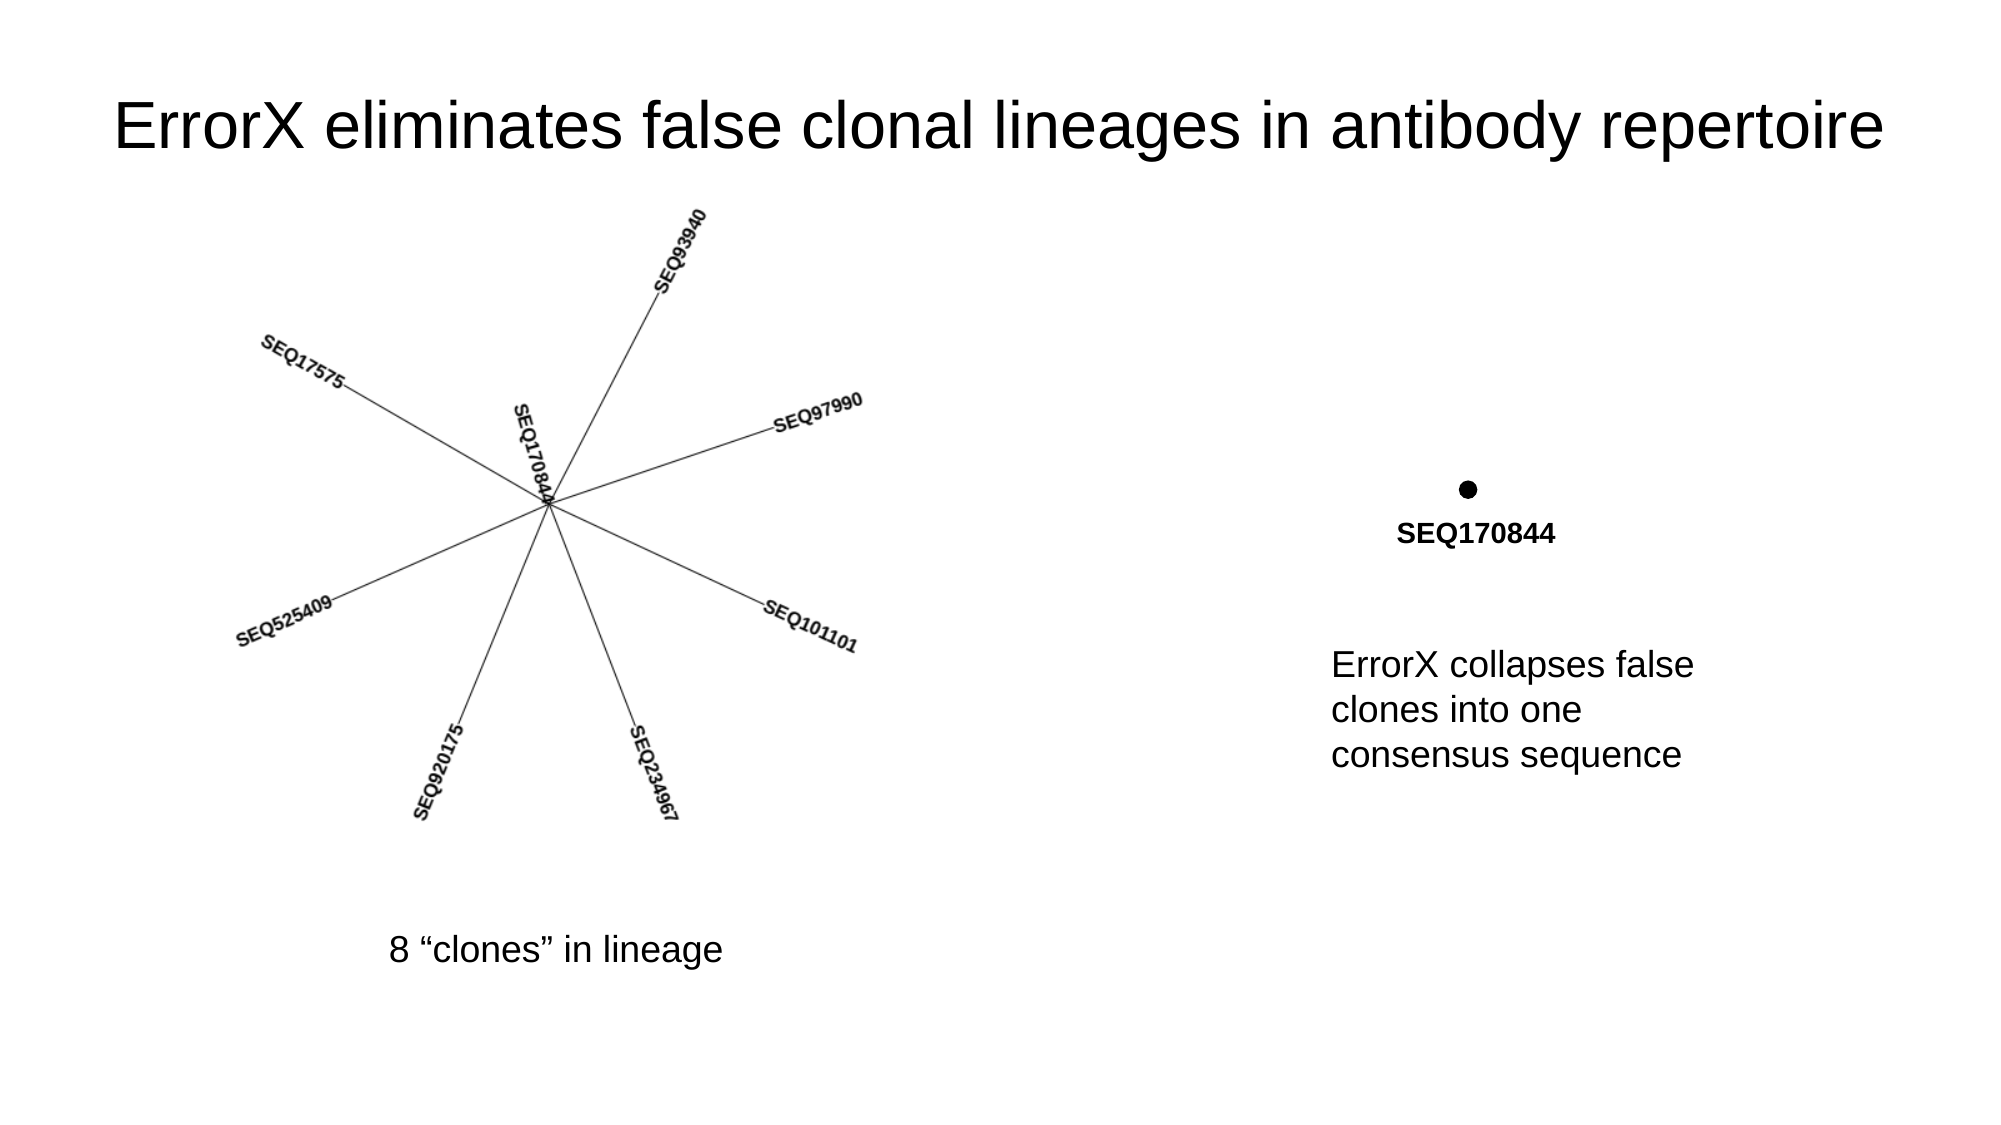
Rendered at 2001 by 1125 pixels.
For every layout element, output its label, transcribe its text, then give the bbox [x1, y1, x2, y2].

text_box ErrorX collapses false clones into one consensus sequence [1316, 633, 1751, 783]
picture [207, 182, 909, 863]
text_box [1381, 481, 1572, 558]
text_box 8 “clones” in lineage [374, 917, 739, 977]
title ErrorX eliminates false clonal lineages in antibody repertoire [98, 71, 1959, 183]
